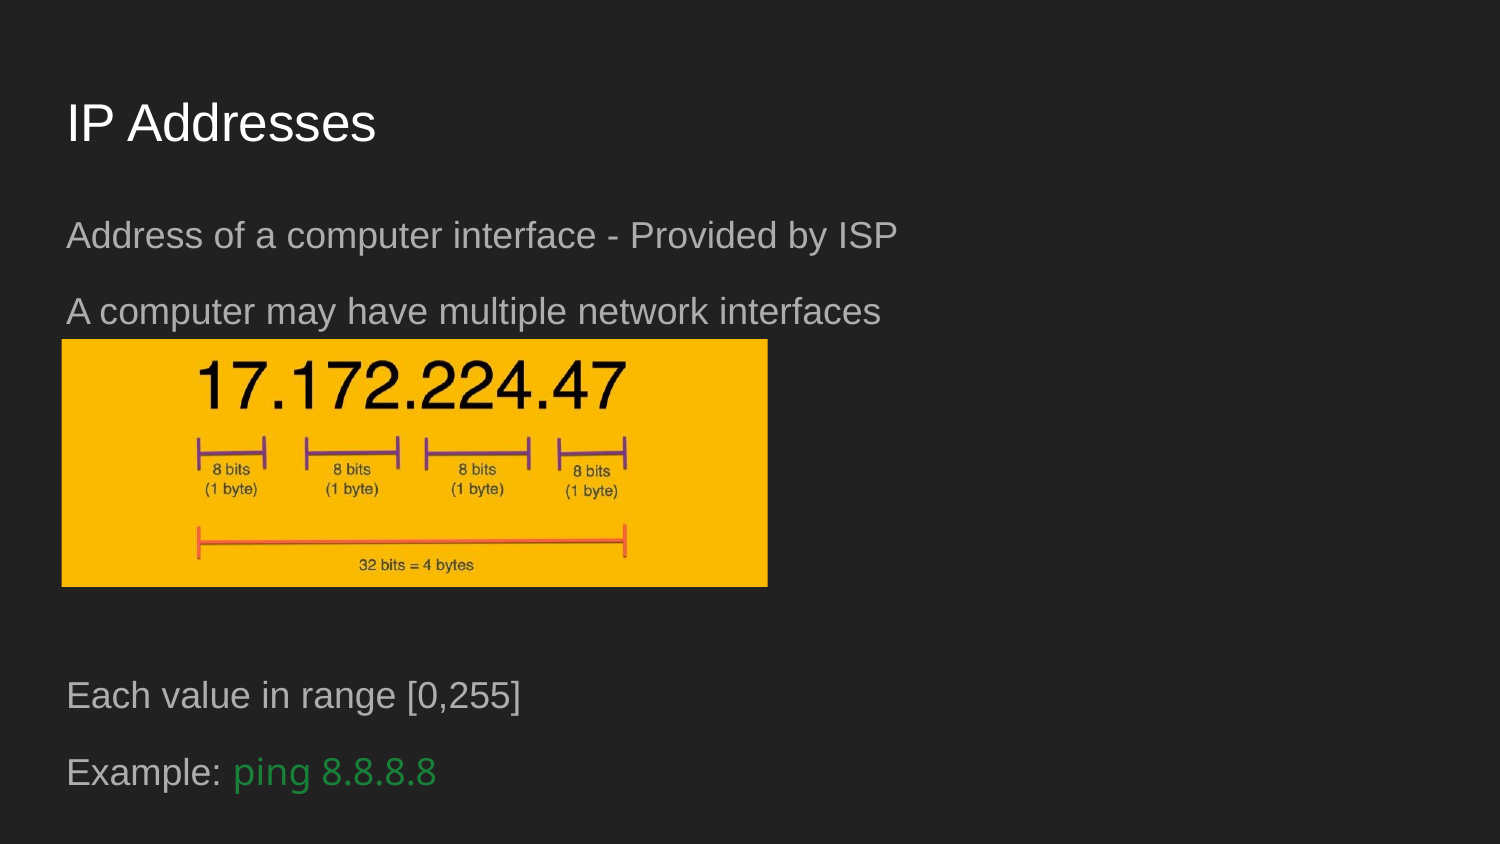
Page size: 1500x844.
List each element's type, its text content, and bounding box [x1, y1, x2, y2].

title IP Addresses [51, 72, 1449, 167]
list Address of a computer interface - Provided by ISP A computer may have multiple network interfaces Each value in range [0,255] Example: ping 8.8.8.8 [51, 189, 1449, 750]
picture [61, 338, 768, 587]
